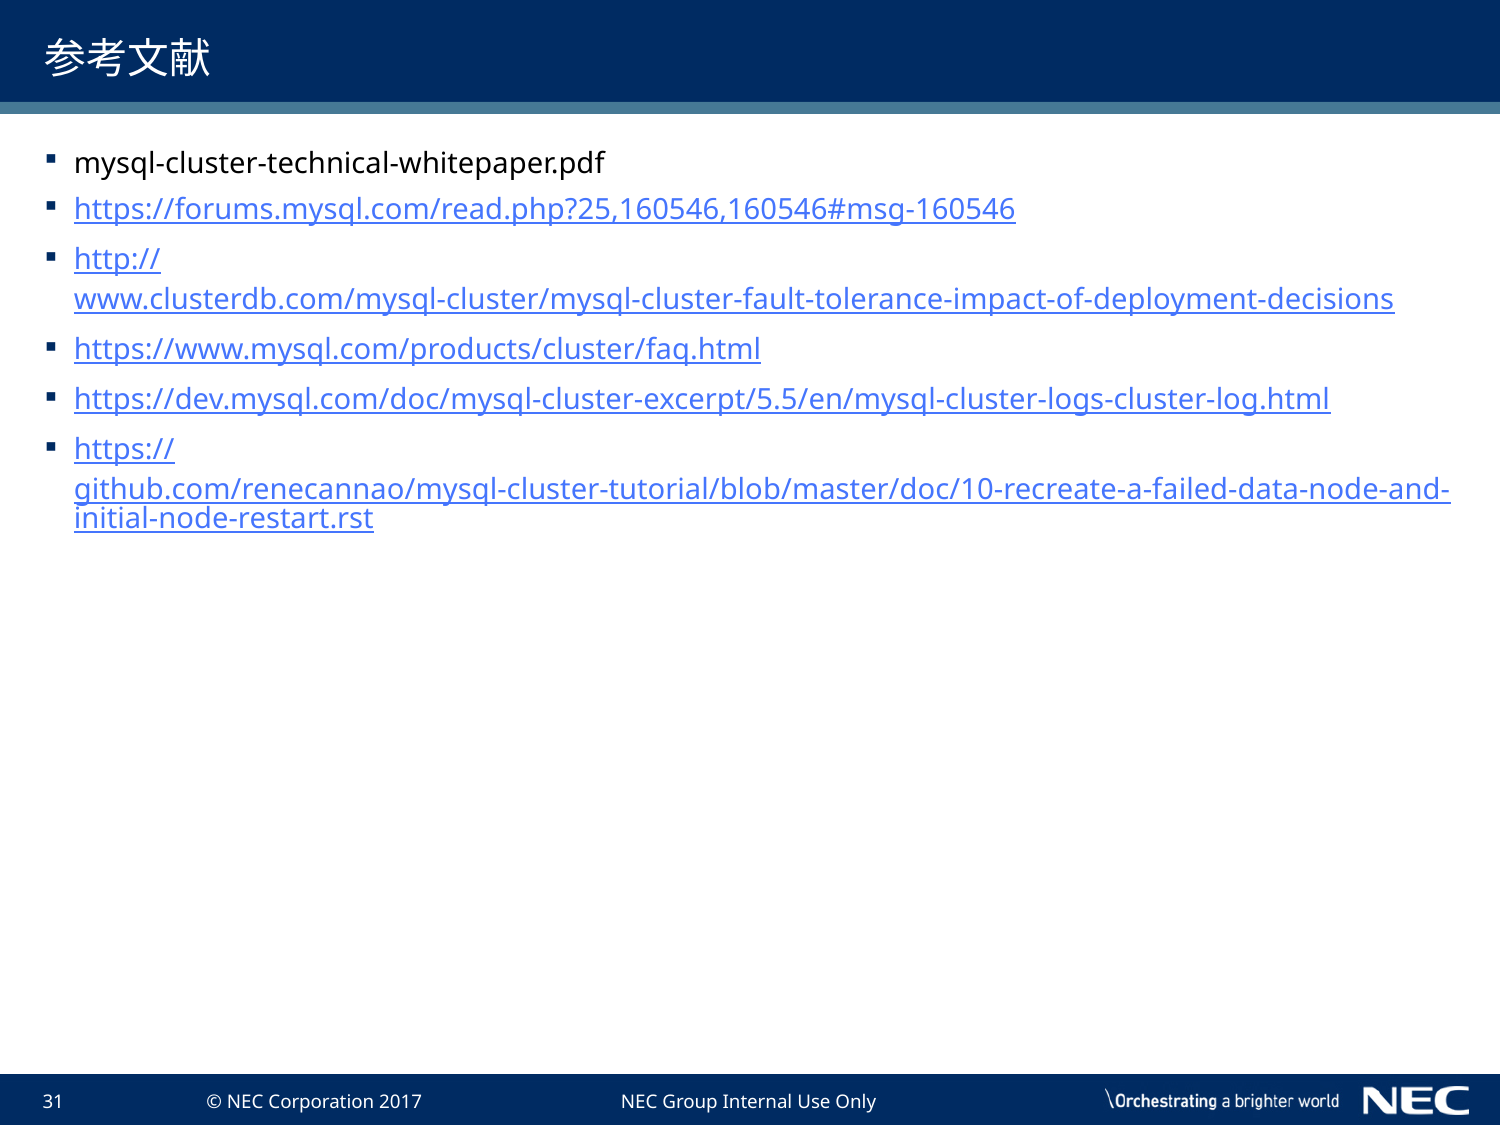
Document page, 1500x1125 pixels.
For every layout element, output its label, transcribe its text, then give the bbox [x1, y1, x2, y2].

picture [0, 0, 1500, 114]
list mysql-cluster-technical-whitepaper.pdf https://forums.mysql.com/read.php?25,160546,160546#msg-160546 http://www.clusterdb.com/mysql-cluster/mysql-cluster-fault-tolerance-impact-of-deployment-decisions https://www.mysql.com/products/cluster/faq.html https://dev.mysql.com/doc/mysql-cluster-excerpt/5.5/en/mysql-cluster-logs-cluster-log.html https://github.com/renecannao/mysql-cluster-tutorial/blob/master/doc/10-recreate-a-failed-data-node-and-initial-node-restart.rst [29, 137, 1471, 1059]
title 参考文献 [29, 18, 1471, 96]
picture [0, 1074, 1500, 1125]
